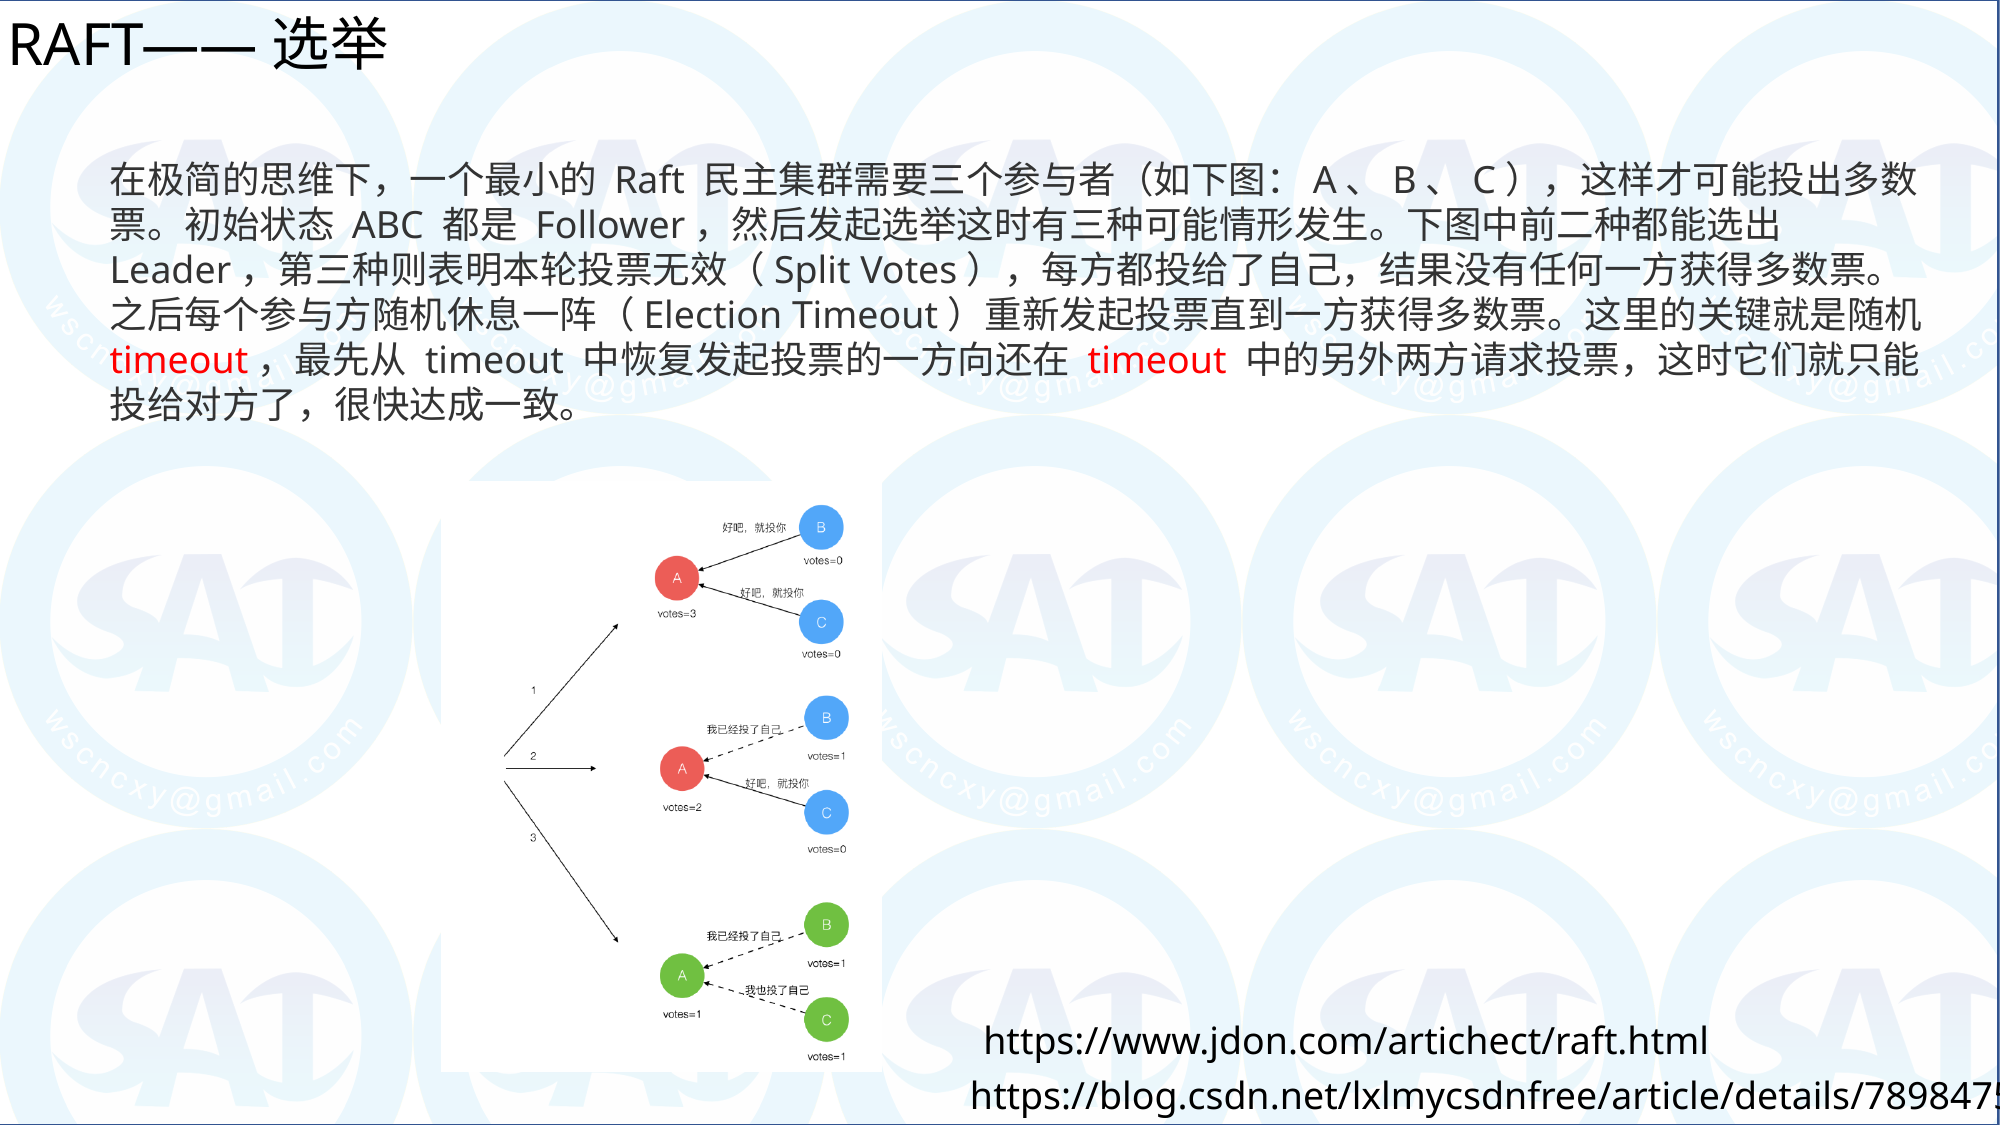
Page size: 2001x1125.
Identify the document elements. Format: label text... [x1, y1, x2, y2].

text_box https://www.jdon.com/artichect/raft.html [968, 1009, 1725, 1070]
text_box https://blog.csdn.net/lxlmycsdnfree/article/details/78984752 [955, 1064, 2000, 1125]
text_box RAFT——选举 [0, 0, 404, 85]
text_box 在极简的思维下，一个最小的 Raft 民主集群需要三个参与者（如下图：A、B、C），这样才可能投出多数票。初始状态 ABC 都是 Follower，然后发起选举这时有三种可能情形发生。下图中前二种都能选出 Leader，第三种则表明本轮投票无效（Split Votes），每方都投给了自己，结果没有任何一方获得多数票。之后每个参与方随机休息一阵（Election Timeout）重新发起投票直到一方获得多数票。这里的关键就是随机 timeout，最先从 timeout 中恢复发起投票的一方向还在 timeout 中的另外两方请求投票，这时它们就只能投给对方了，很快达成一致。 [94, 149, 1955, 434]
picture [441, 481, 882, 1072]
